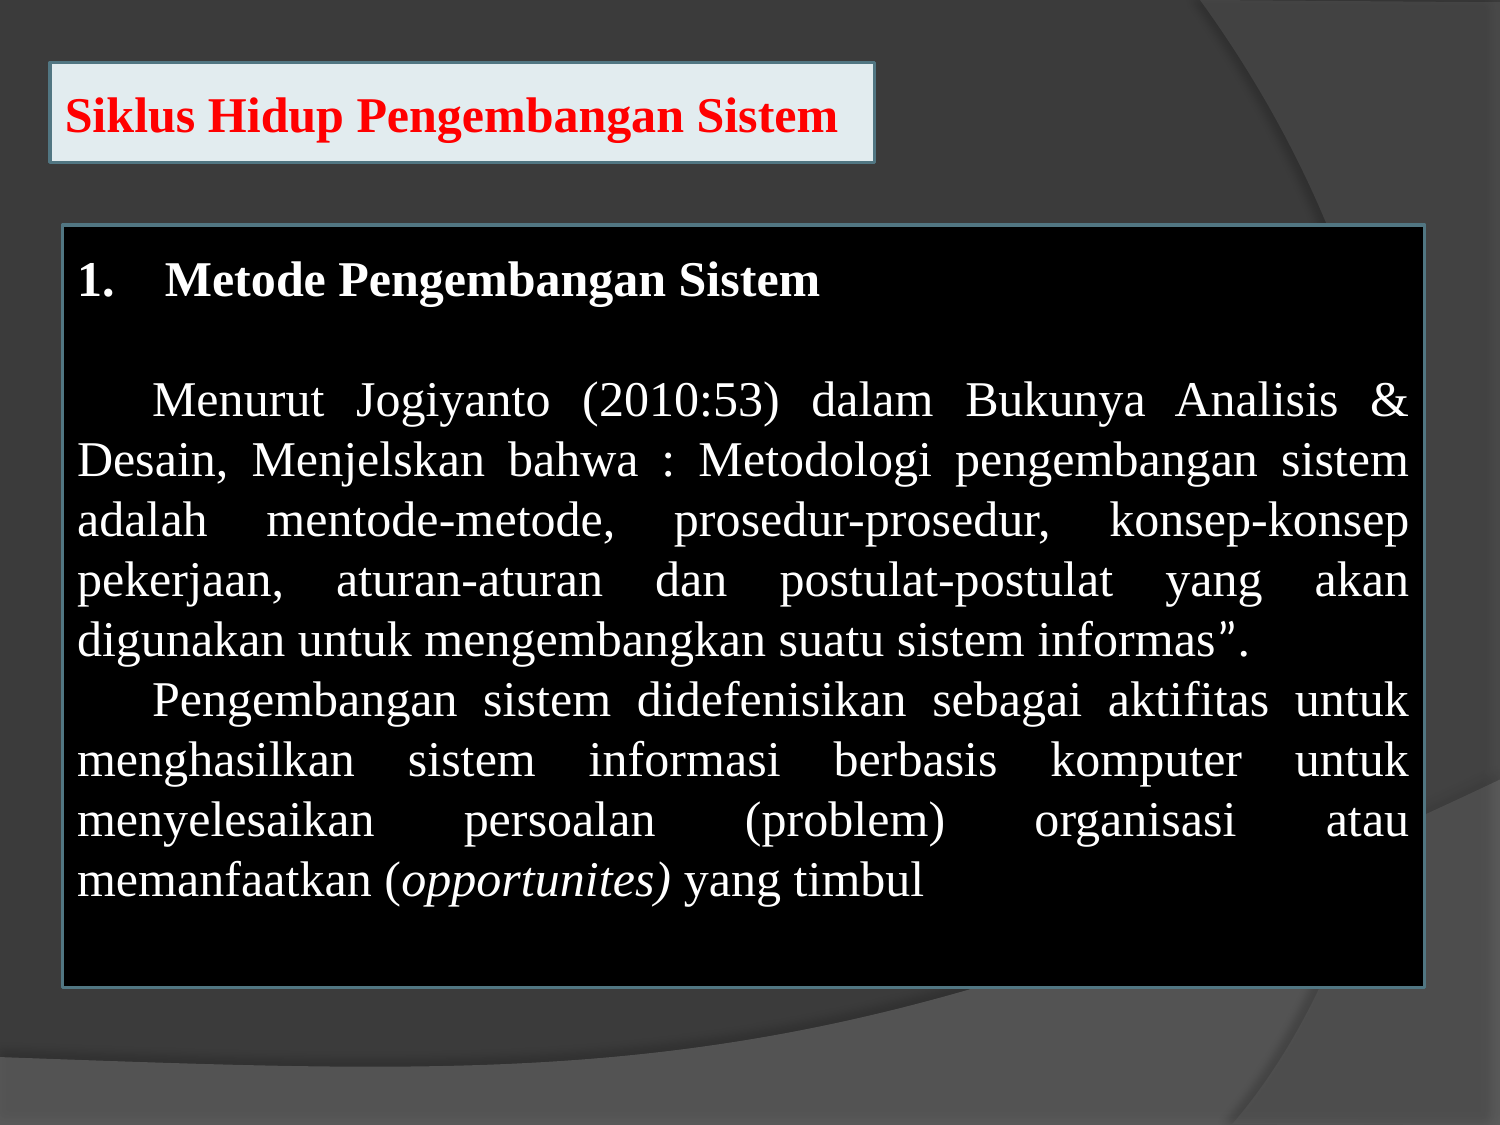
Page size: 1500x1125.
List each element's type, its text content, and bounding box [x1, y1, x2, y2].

text_box Siklus Hidup Pengembangan Sistem [48, 61, 876, 164]
text_box Metode Pengembangan Sistem Menurut Jogiyanto (2010:53) dalam Bukunya Analisis & Desain, Menjelskan bahwa : Metodologi pengembangan sistem adalah mentode-metode, prosedur-prosedur, konsep-konsep pekerjaan, aturan-aturan dan postulat-postulat yang akan digunakan untuk mengembangkan suatu sistem informas”. Pengembangan sistem didefenisikan sebagai aktifitas untuk menghasilkan sistem informasi berbasis komputer untuk menyelesaikan persoalan (problem) organisasi atau memanfaatkan (opportunites) yang timbul [61, 223, 1426, 989]
